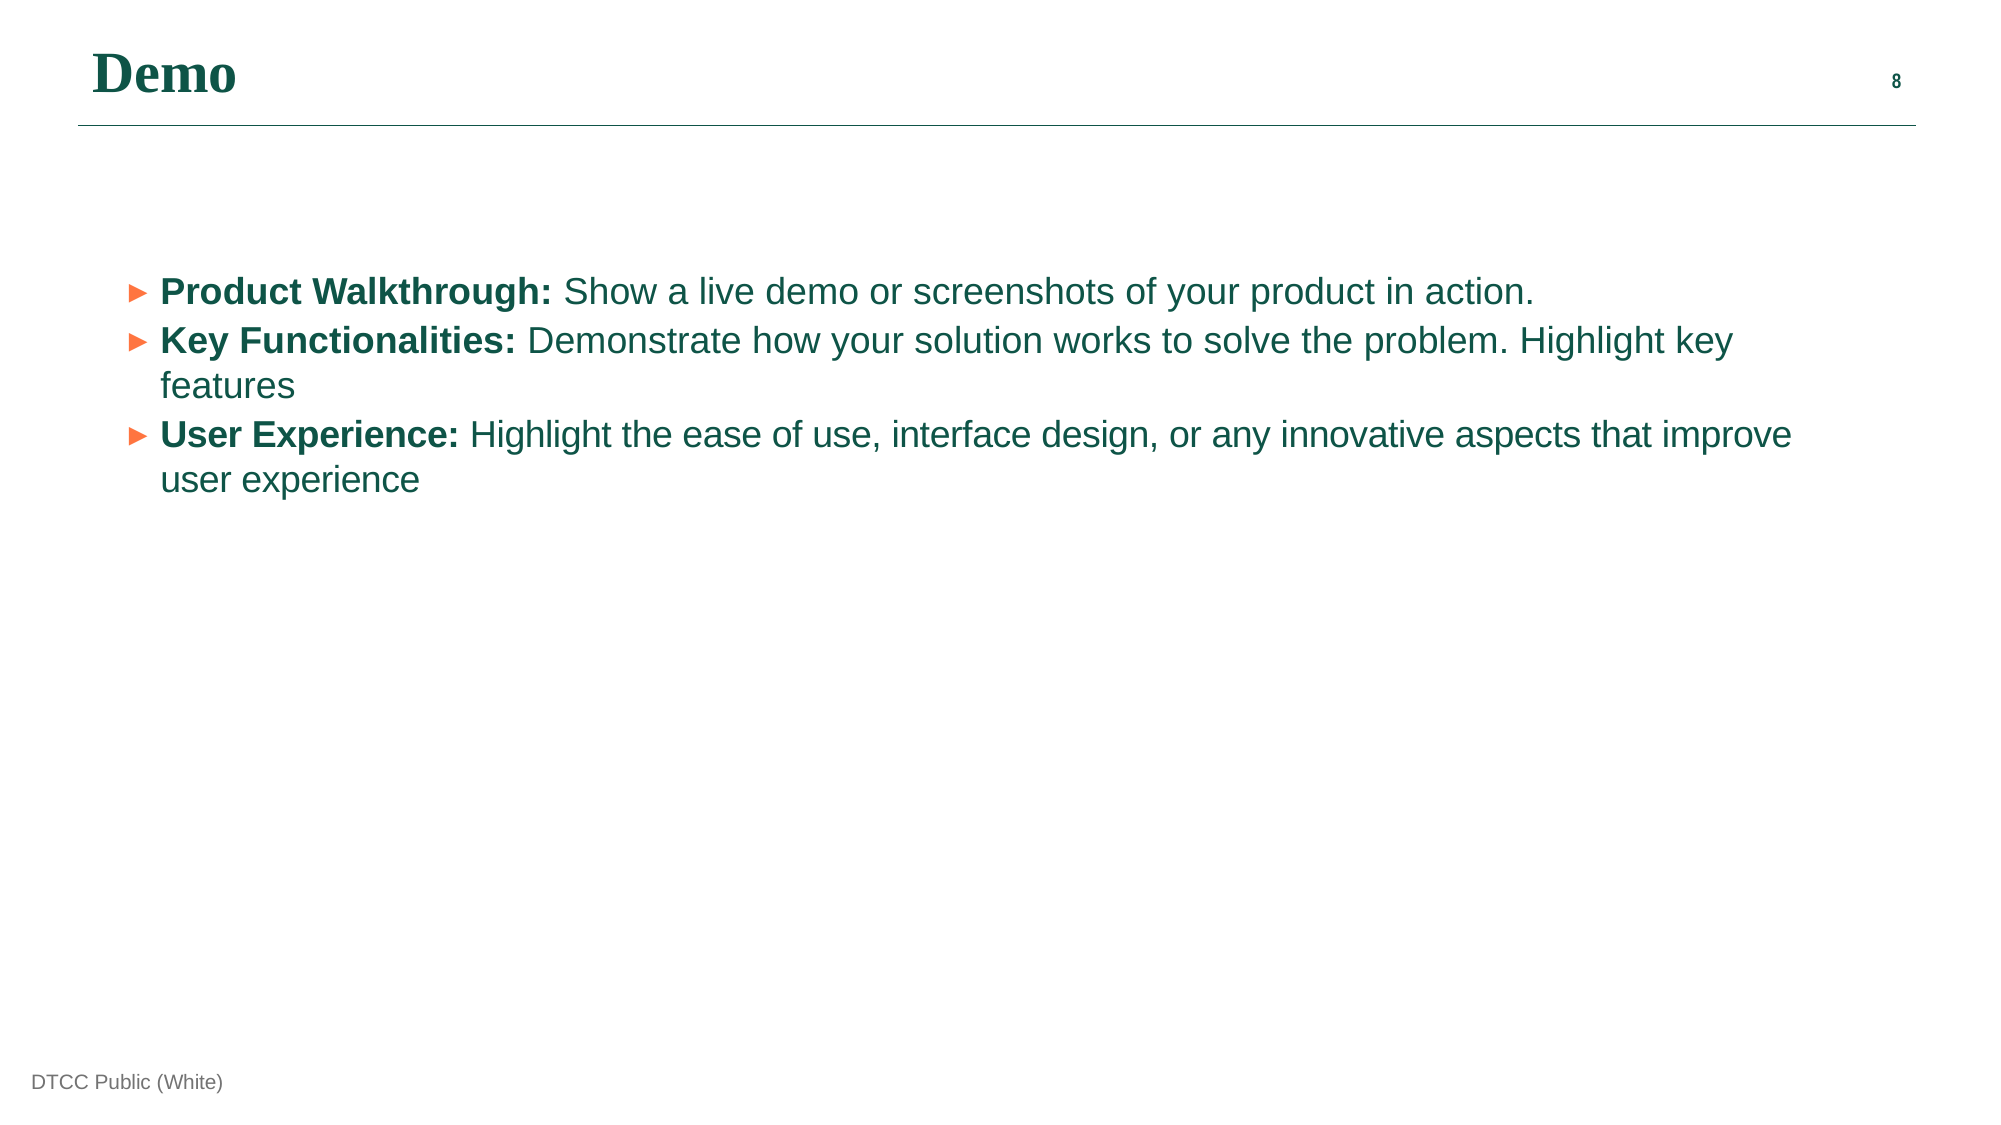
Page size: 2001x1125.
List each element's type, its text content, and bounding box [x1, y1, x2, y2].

text_box Product Walkthrough: Show a live demo or screenshots of your product in action. Key Functionalities: Demonstrate how your solution works to solve the problem. Highlight key features User Experience: Highlight the ease of use, interface design, or any innovative aspects that improve user experience [114, 259, 1859, 942]
text_box Demo [77, 126, 1860, 131]
text_box Demo [77, 34, 1860, 124]
